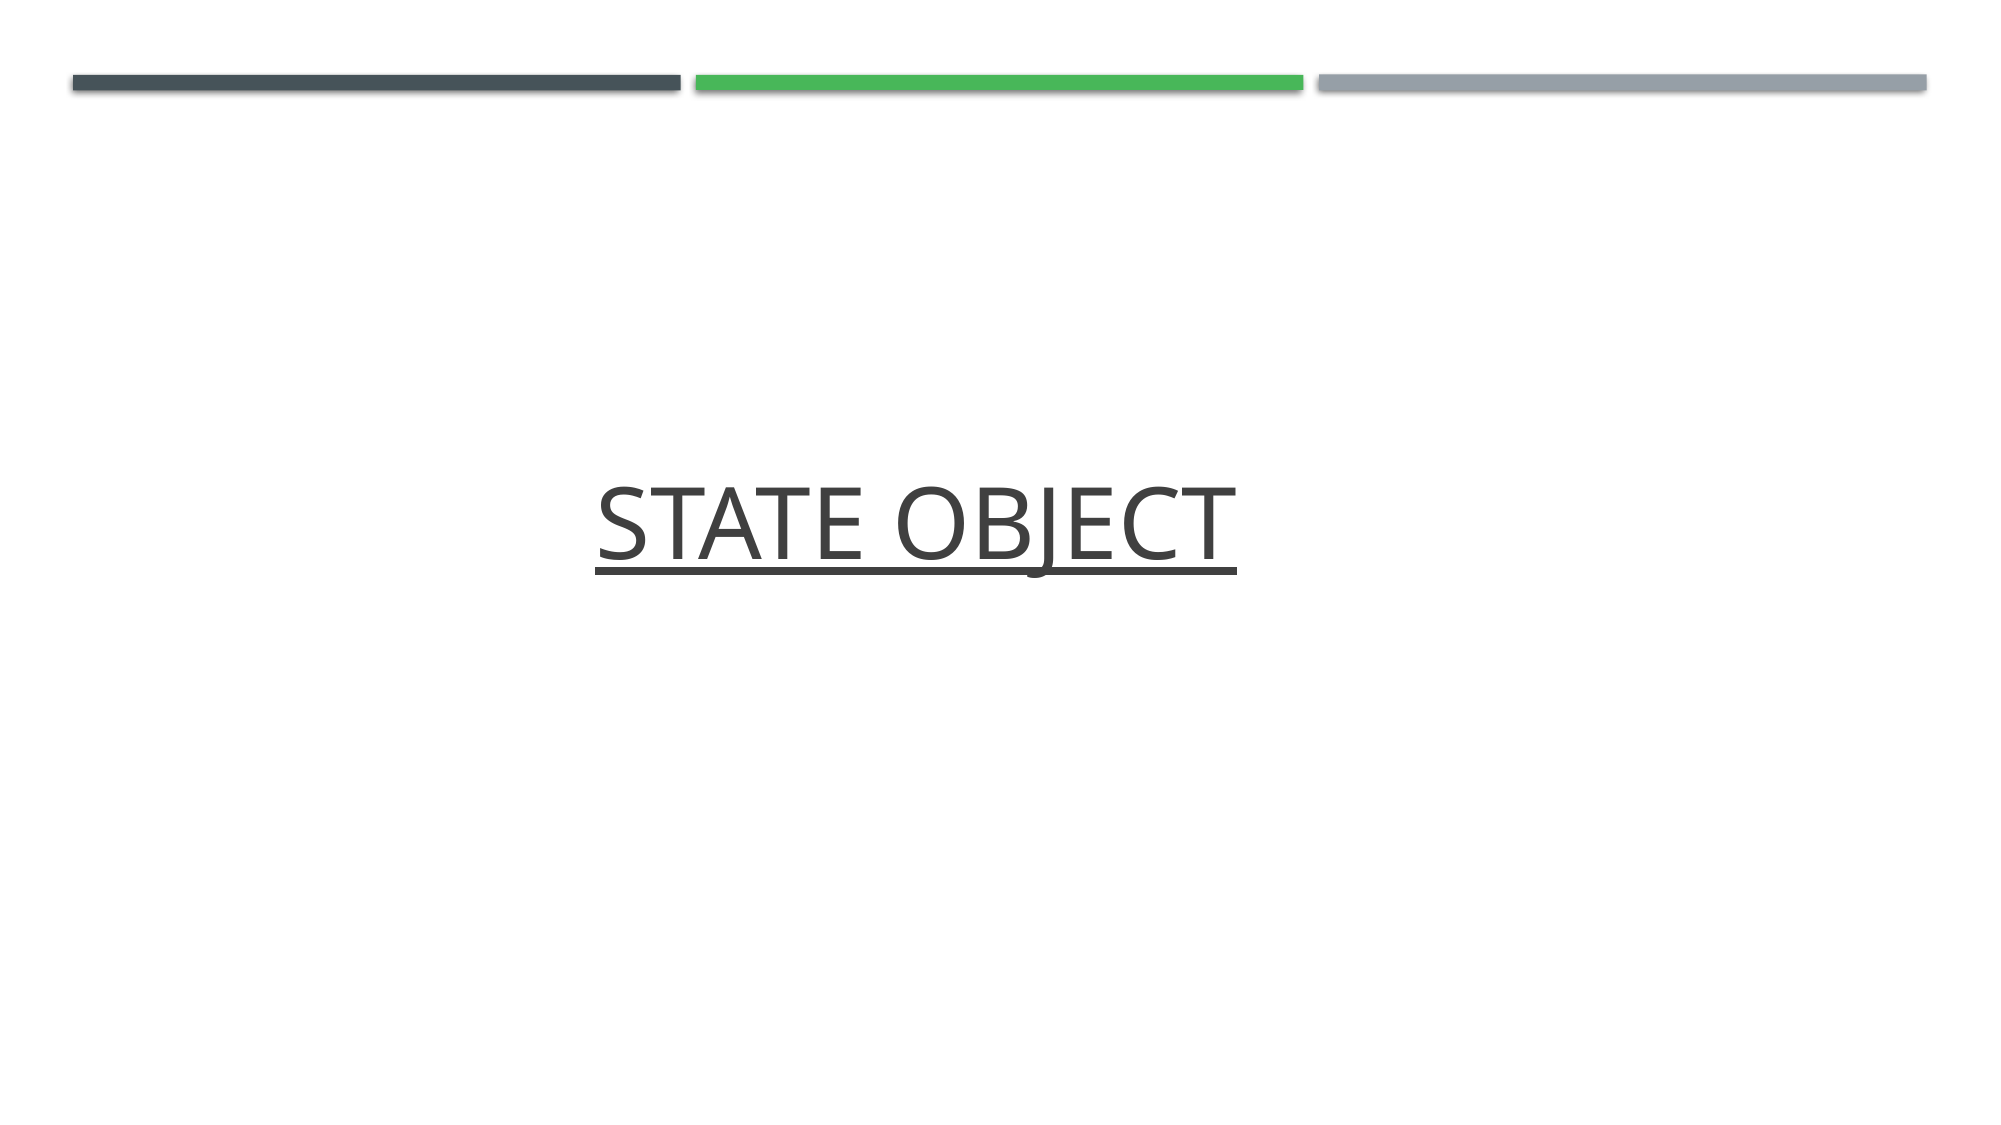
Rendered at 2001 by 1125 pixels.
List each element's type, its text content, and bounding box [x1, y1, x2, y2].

text_box [93, 75, 1903, 321]
title State Object [580, 408, 2000, 604]
